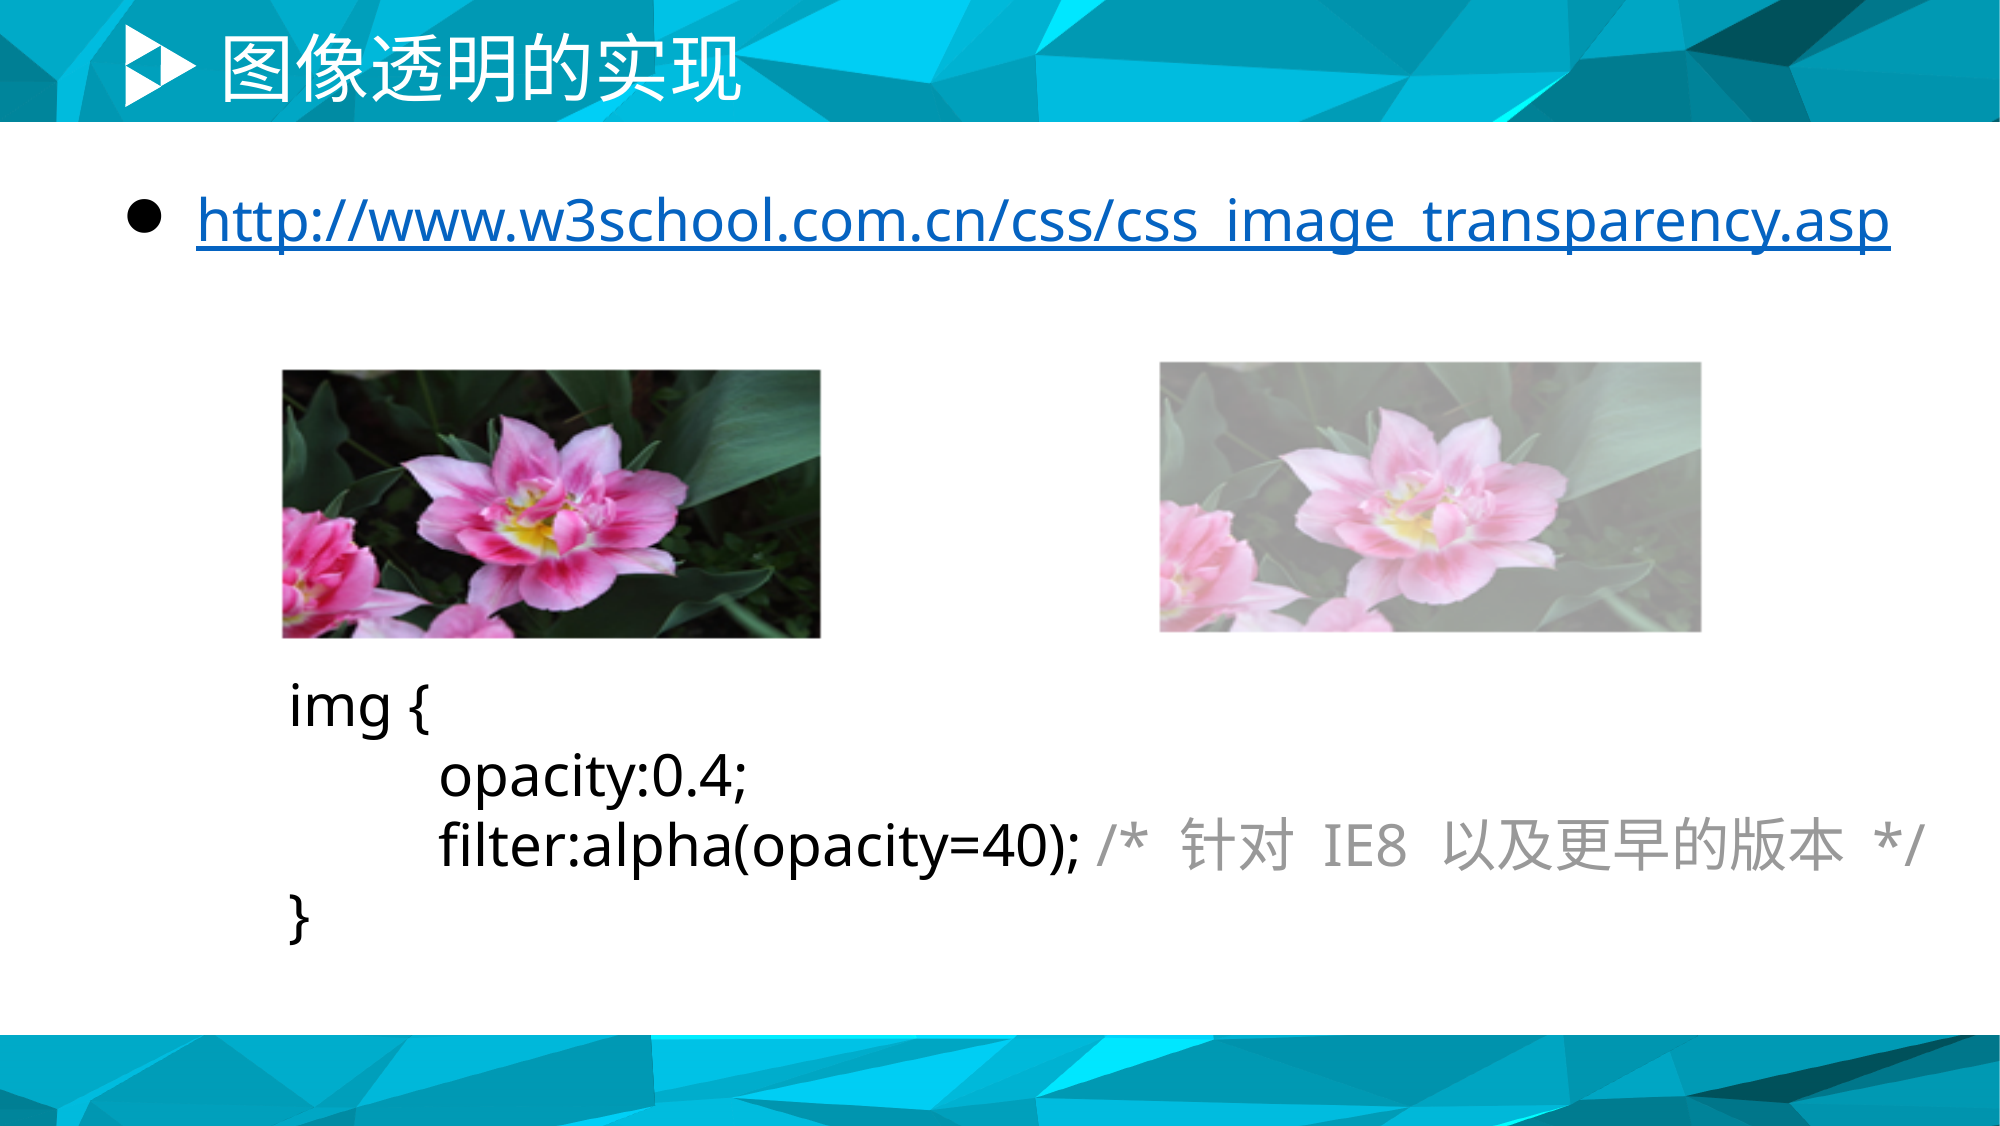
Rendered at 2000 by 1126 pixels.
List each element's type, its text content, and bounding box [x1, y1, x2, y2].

picture [1093, 324, 1759, 659]
title 图像透明的实现 [201, 21, 1927, 125]
text_box img { opacity:0.4; filter:alpha(opacity=40); /* 针对 IE8 以及更早的版本 */ } [270, 658, 2000, 957]
picture [251, 324, 859, 659]
list http://www.w3school.com.cn/css/css_image_transparency.asp [104, 135, 1927, 935]
picture [0, 0, 2000, 122]
picture [0, 1035, 2000, 1126]
